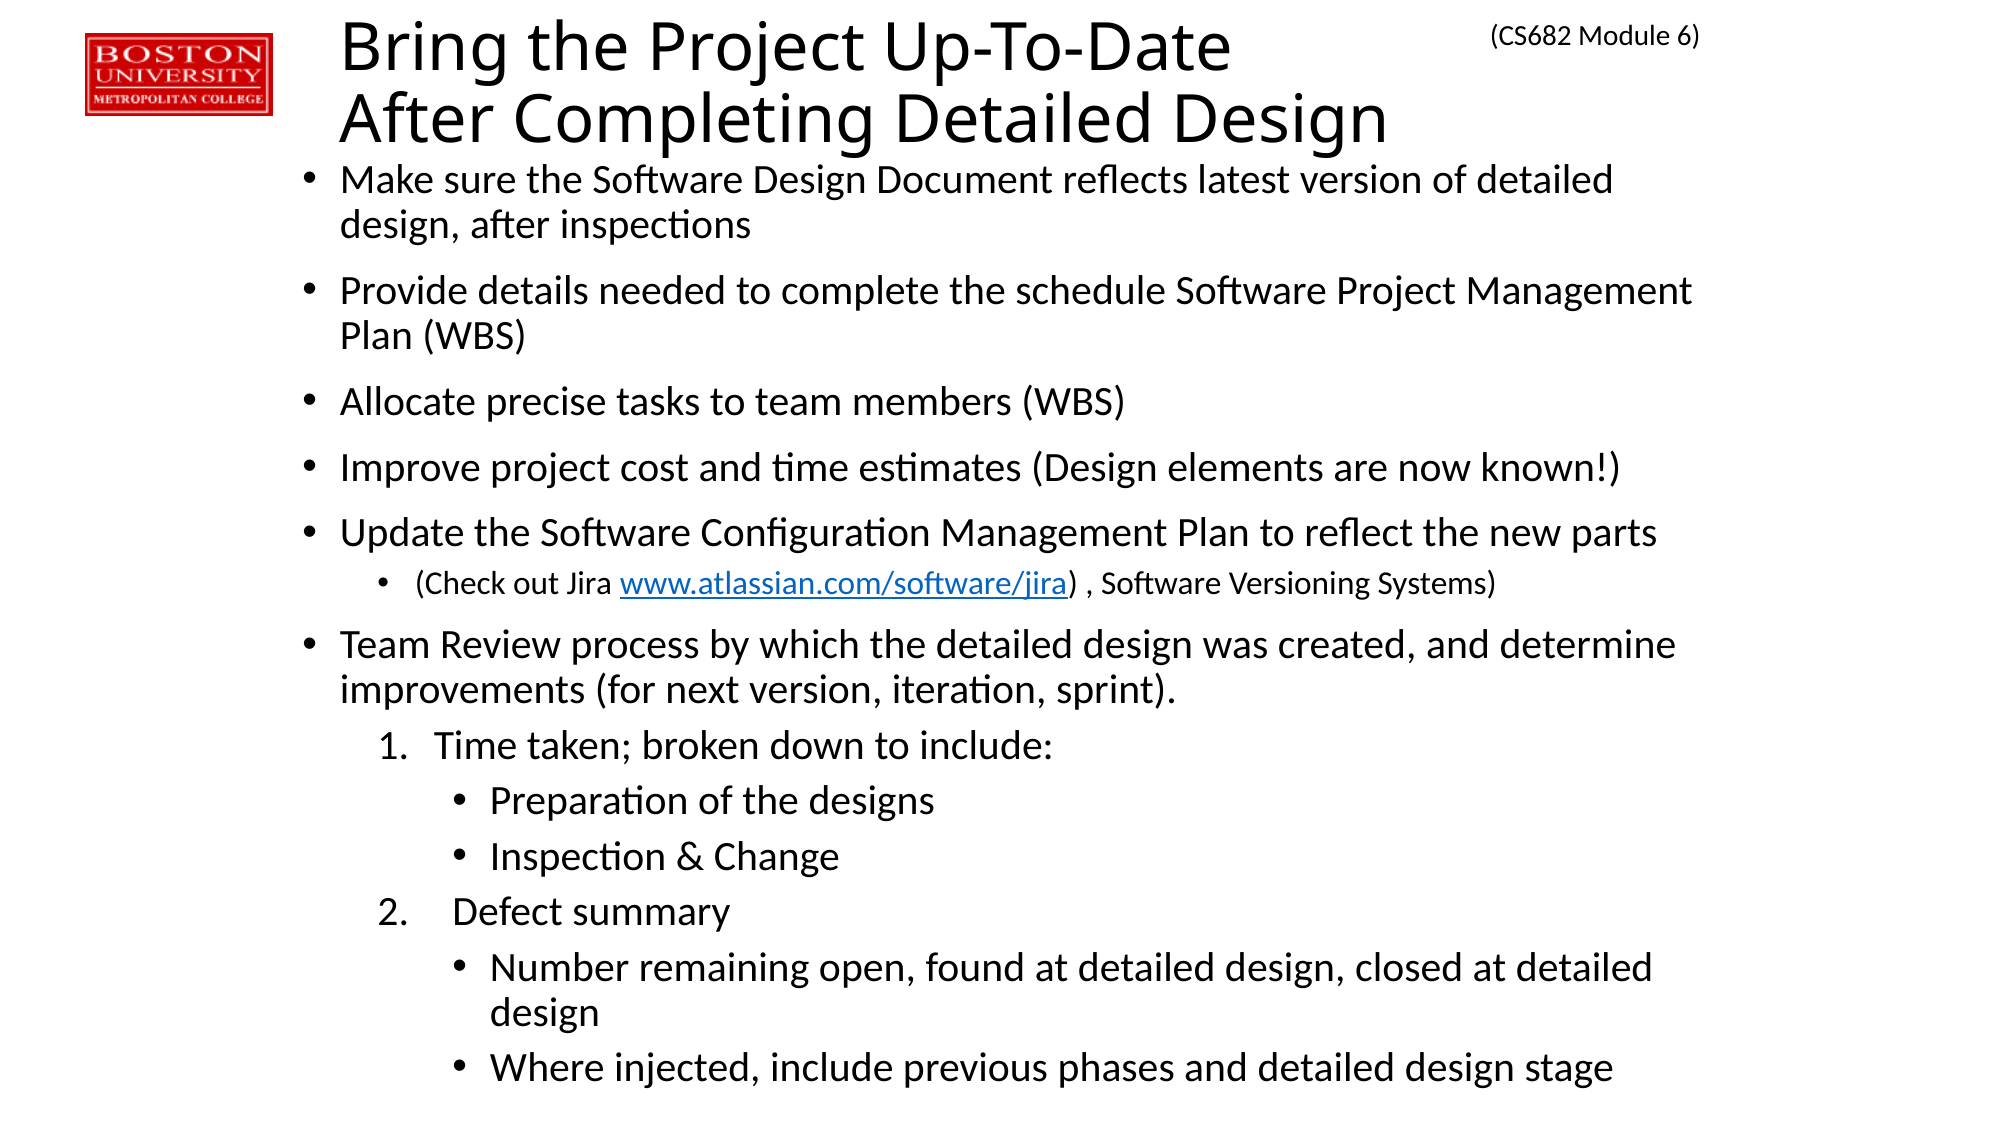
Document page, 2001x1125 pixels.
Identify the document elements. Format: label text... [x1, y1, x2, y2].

title Bring the Project Up-To-Date After Completing Detailed Design [324, 20, 1675, 149]
picture [85, 33, 273, 116]
list Make sure the Software Design Document reflects latest version of detailed design, after inspections Provide details needed to complete the schedule Software Project Management Plan (WBS) Allocate precise tasks to team members (WBS) Improve project cost and time estimates (Design elements are now known!) Update the Software Configuration Management Plan to reflect the new parts (Check out Jira www.atlassian.com/software/jira) , Software Versioning Systems) Team Review process by which the detailed design was created, and determine improvements (for next version, iteration, sprint). Time taken; broken down to include: Preparation of the designs Inspection & Change Defect summary Number remaining open, found at detailed design, closed at detailed design Where injected, include previous phases and detailed design stage [287, 149, 1725, 1125]
text_box (CS682 Module 6) [1474, 8, 1718, 59]
